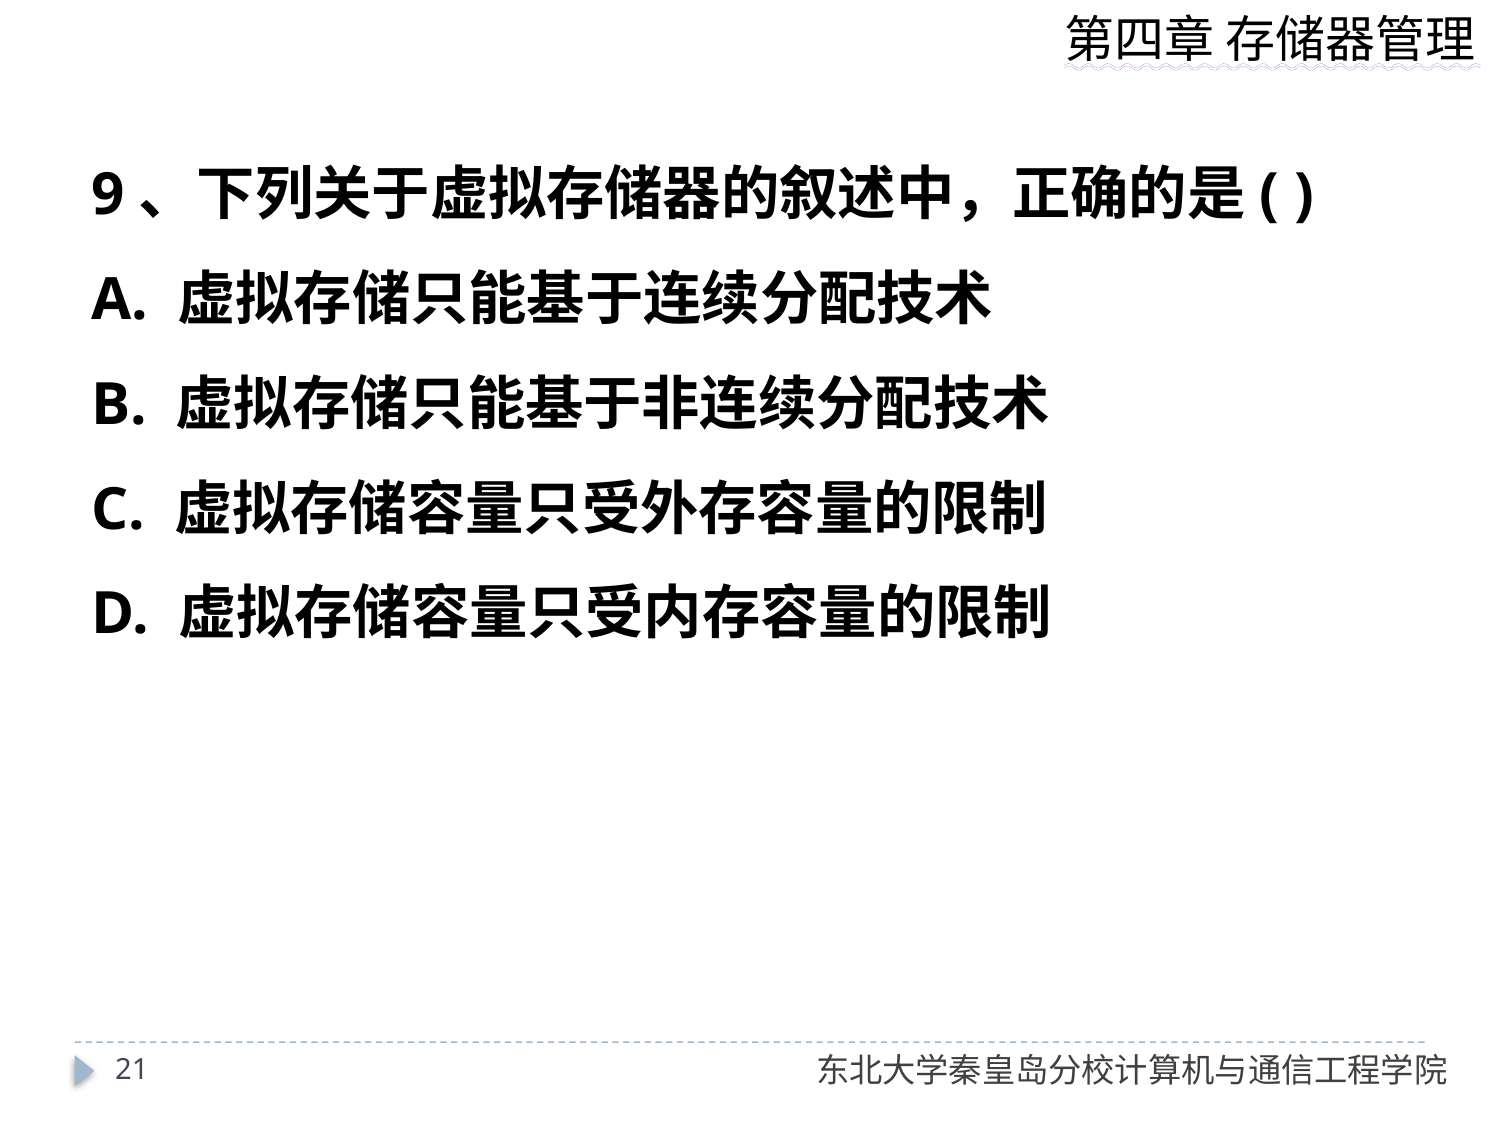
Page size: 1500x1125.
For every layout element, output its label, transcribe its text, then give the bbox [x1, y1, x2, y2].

list 9、下列关于虚拟存储器的叙述中，正确的是( ) A. 虚拟存储只能基于连续分配技术 B. 虚拟存储只能基于非连续分配技术 C. 虚拟存储容量只受外存容量的限制 D. 虚拟存储容量只受内存容量的限制 [76, 113, 1424, 1000]
slide_number 21 [100, 1042, 426, 1103]
